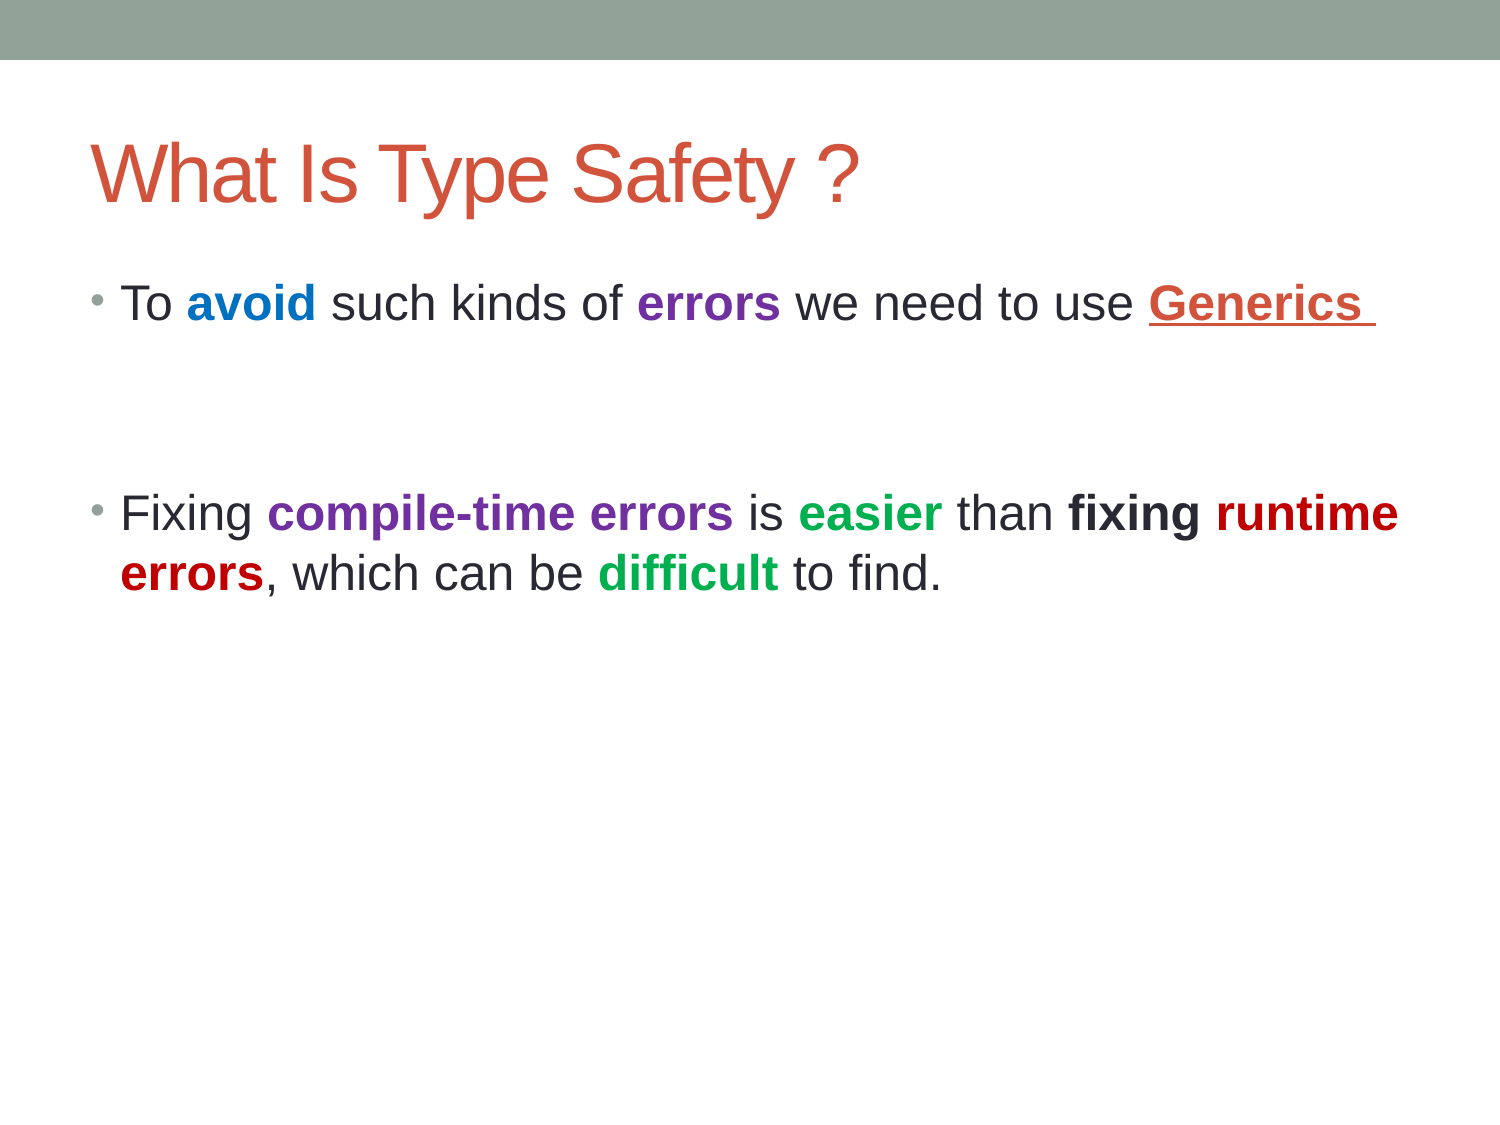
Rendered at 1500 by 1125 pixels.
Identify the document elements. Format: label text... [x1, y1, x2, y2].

title What Is Type Safety ? [75, 87, 1425, 250]
list To avoid such kinds of errors we need to use Generics Fixing compile-time errors is easier than fixing runtime errors, which can be difficult to find. [75, 262, 1425, 1063]
